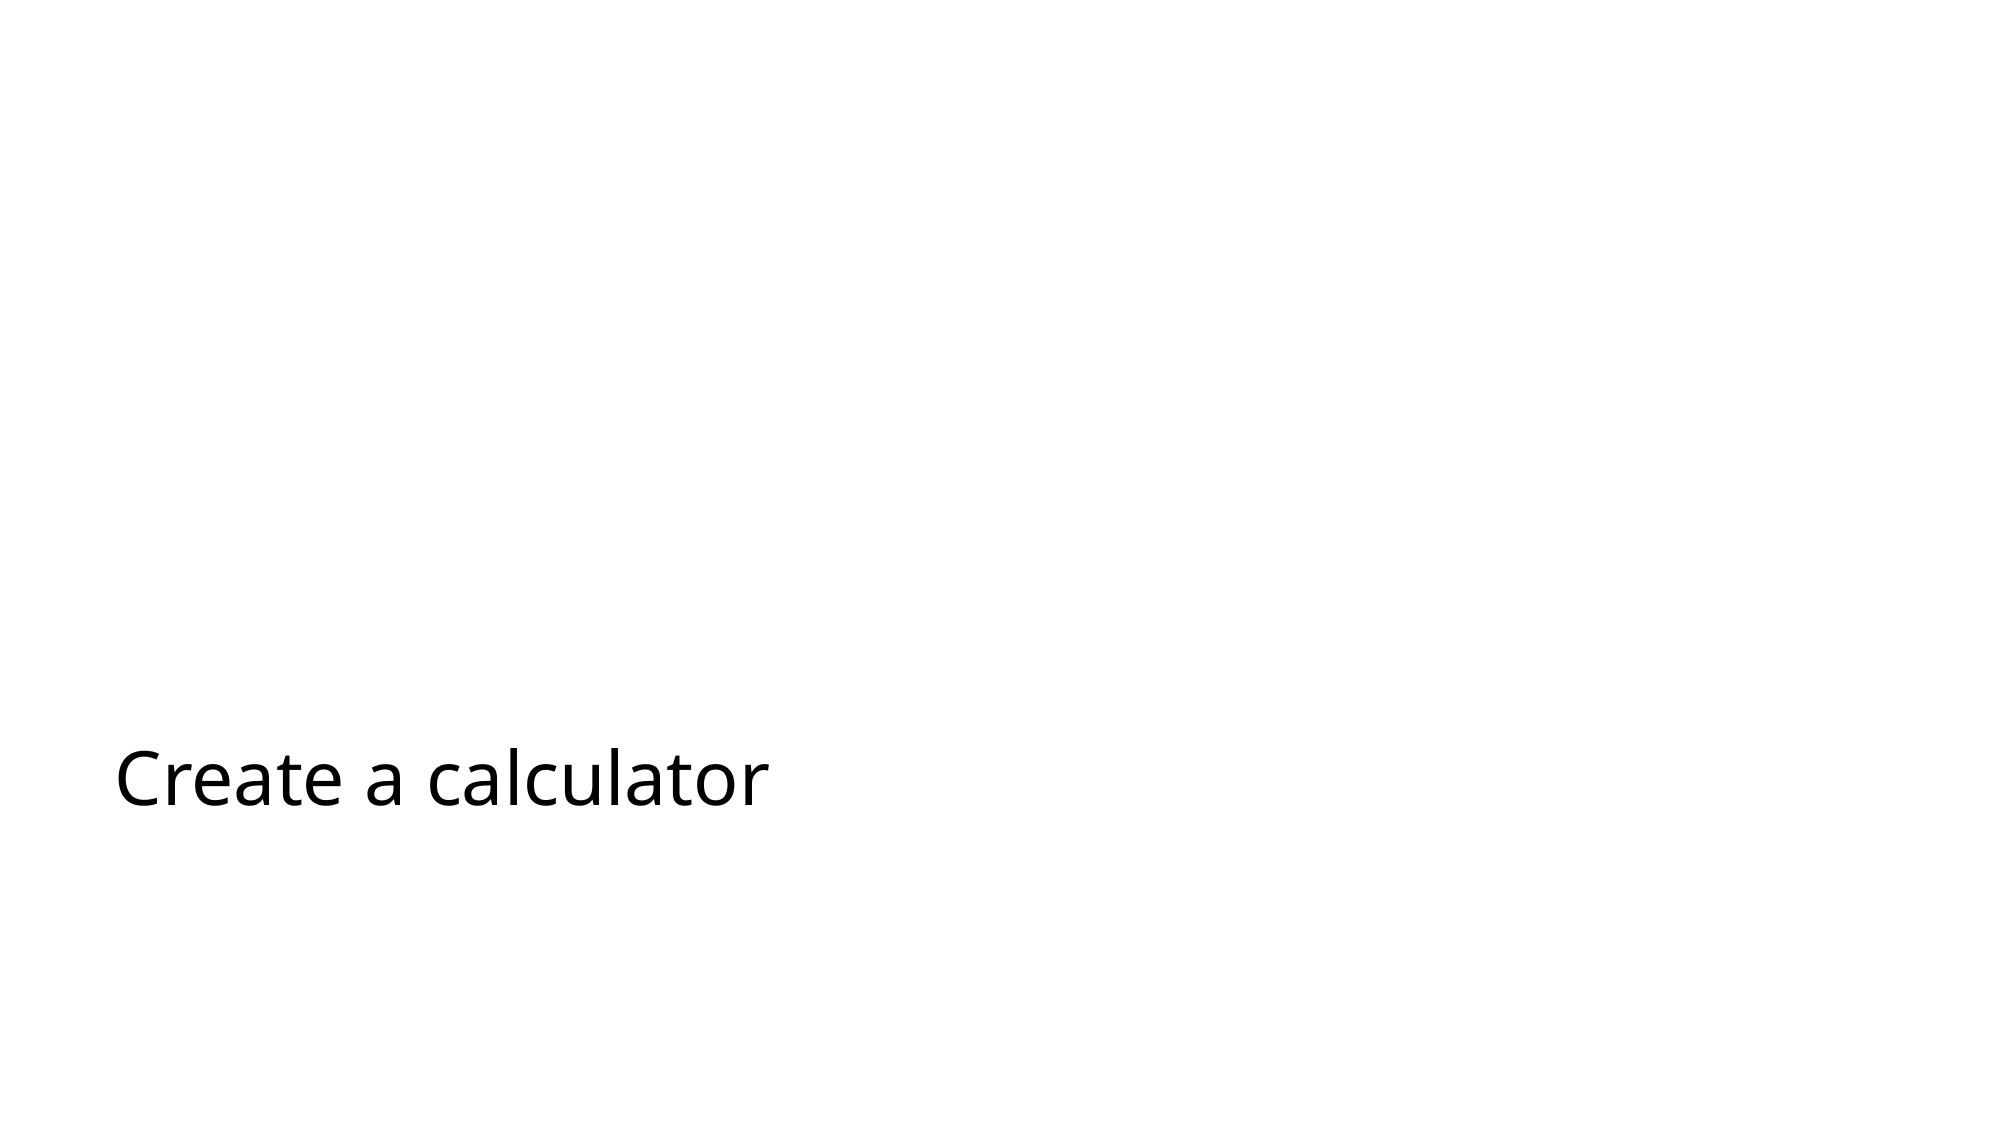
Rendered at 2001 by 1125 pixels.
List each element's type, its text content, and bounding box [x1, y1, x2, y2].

title Create a calculator [99, 733, 1976, 1009]
